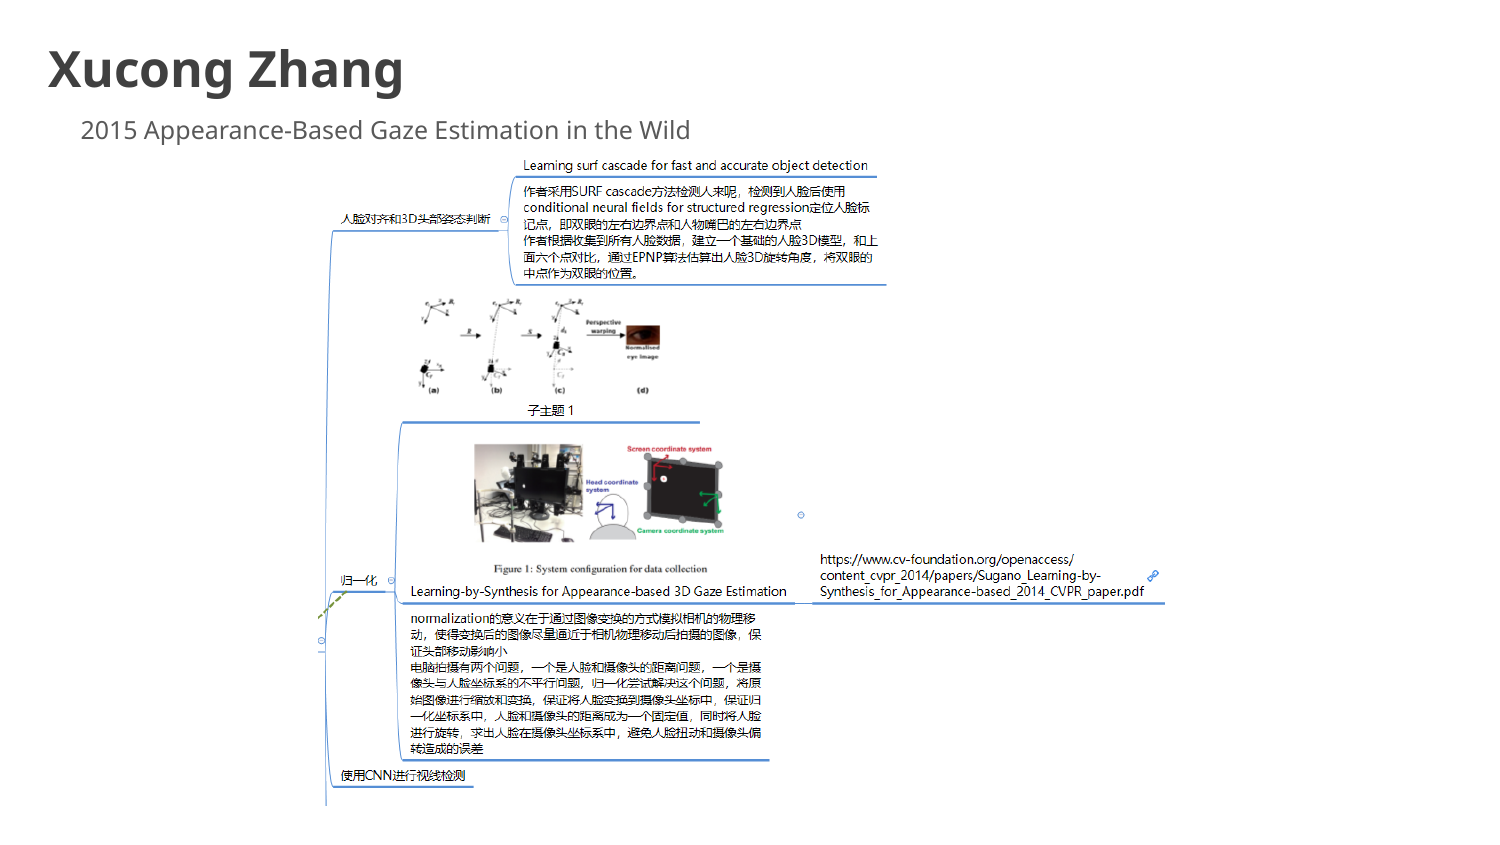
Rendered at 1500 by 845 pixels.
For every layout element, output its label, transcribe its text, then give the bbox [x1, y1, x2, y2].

text_box Xucong Zhang [32, 29, 567, 106]
picture [318, 152, 1200, 807]
text_box 2015 Appearance-Based Gaze Estimation in the Wild [64, 106, 727, 153]
